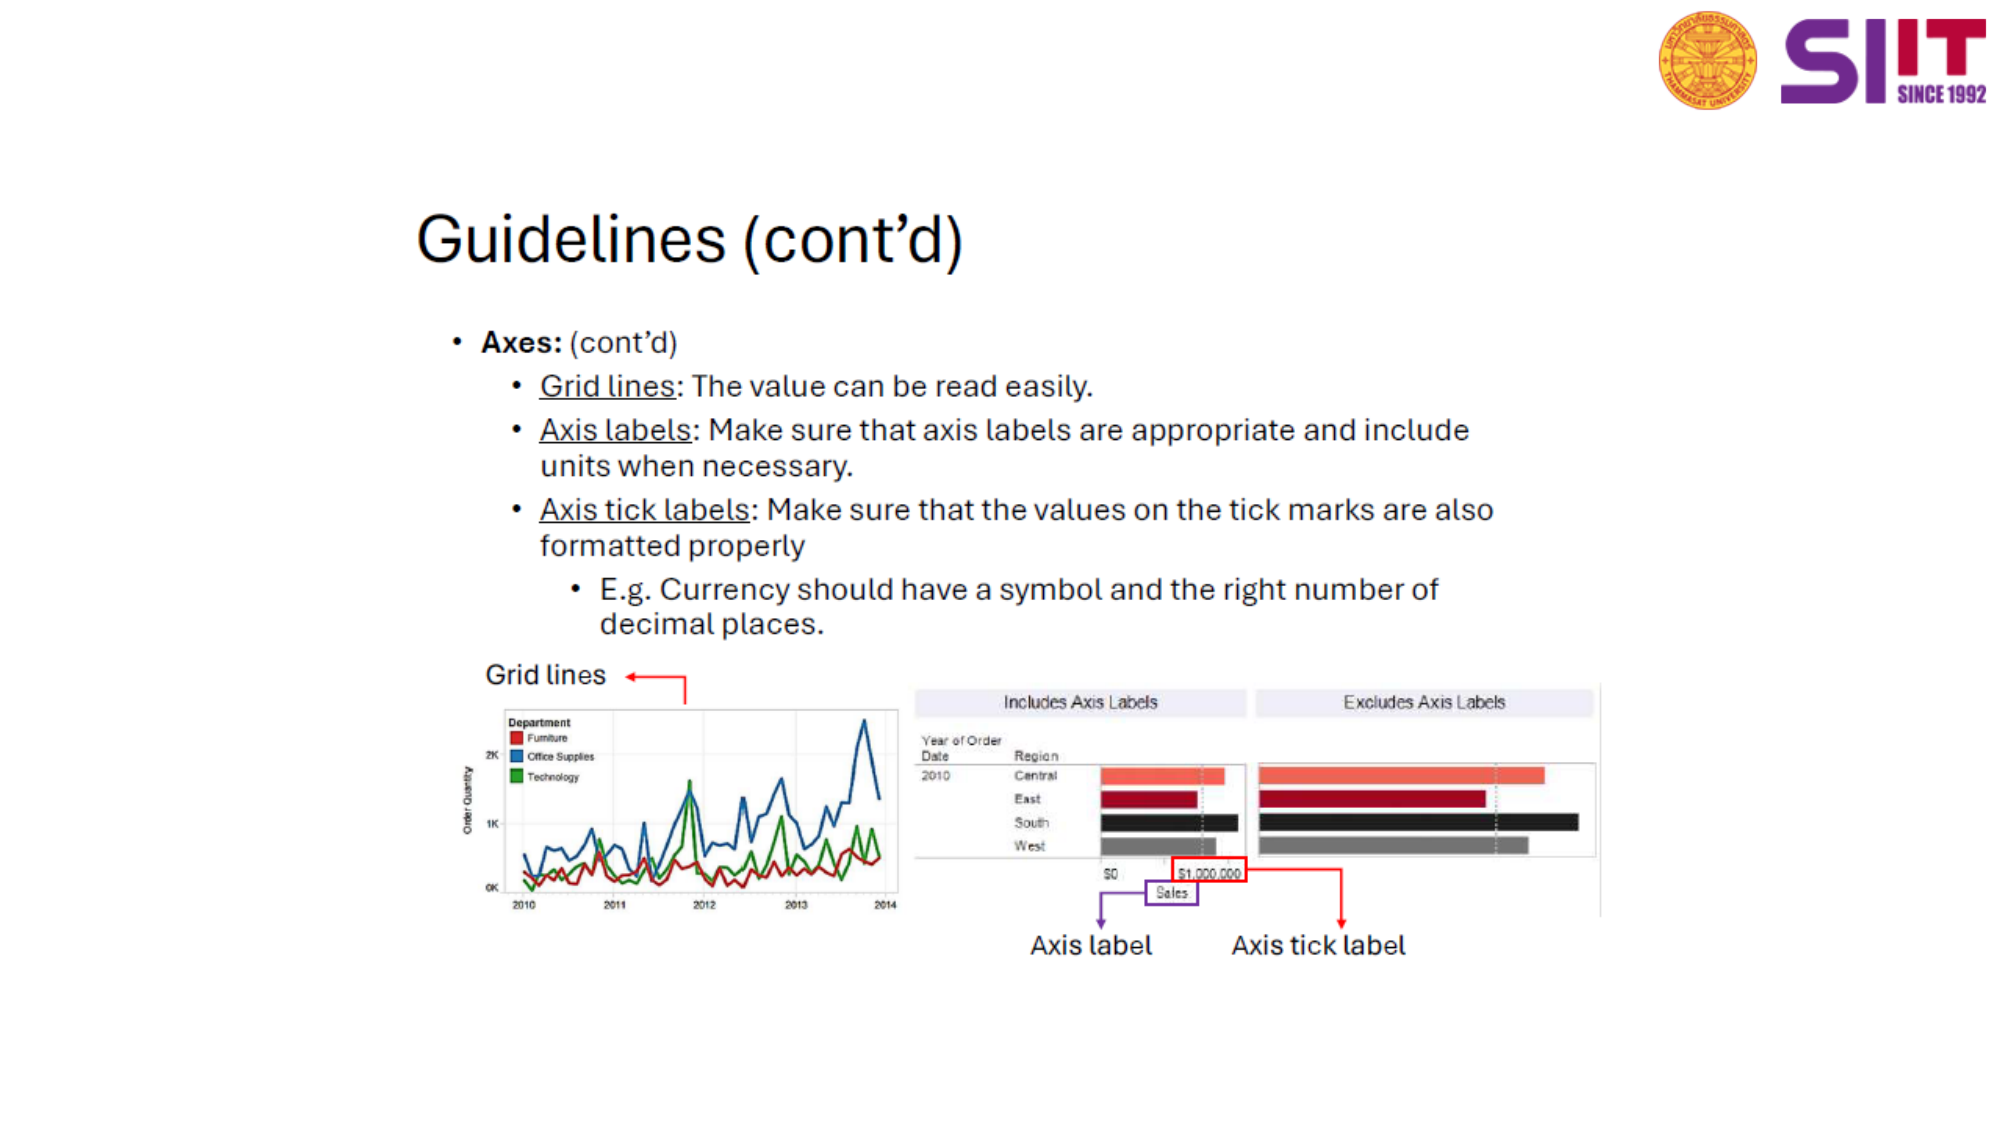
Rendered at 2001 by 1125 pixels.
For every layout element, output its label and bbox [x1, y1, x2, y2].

picture [1637, 0, 2001, 134]
picture [328, 141, 1672, 984]
